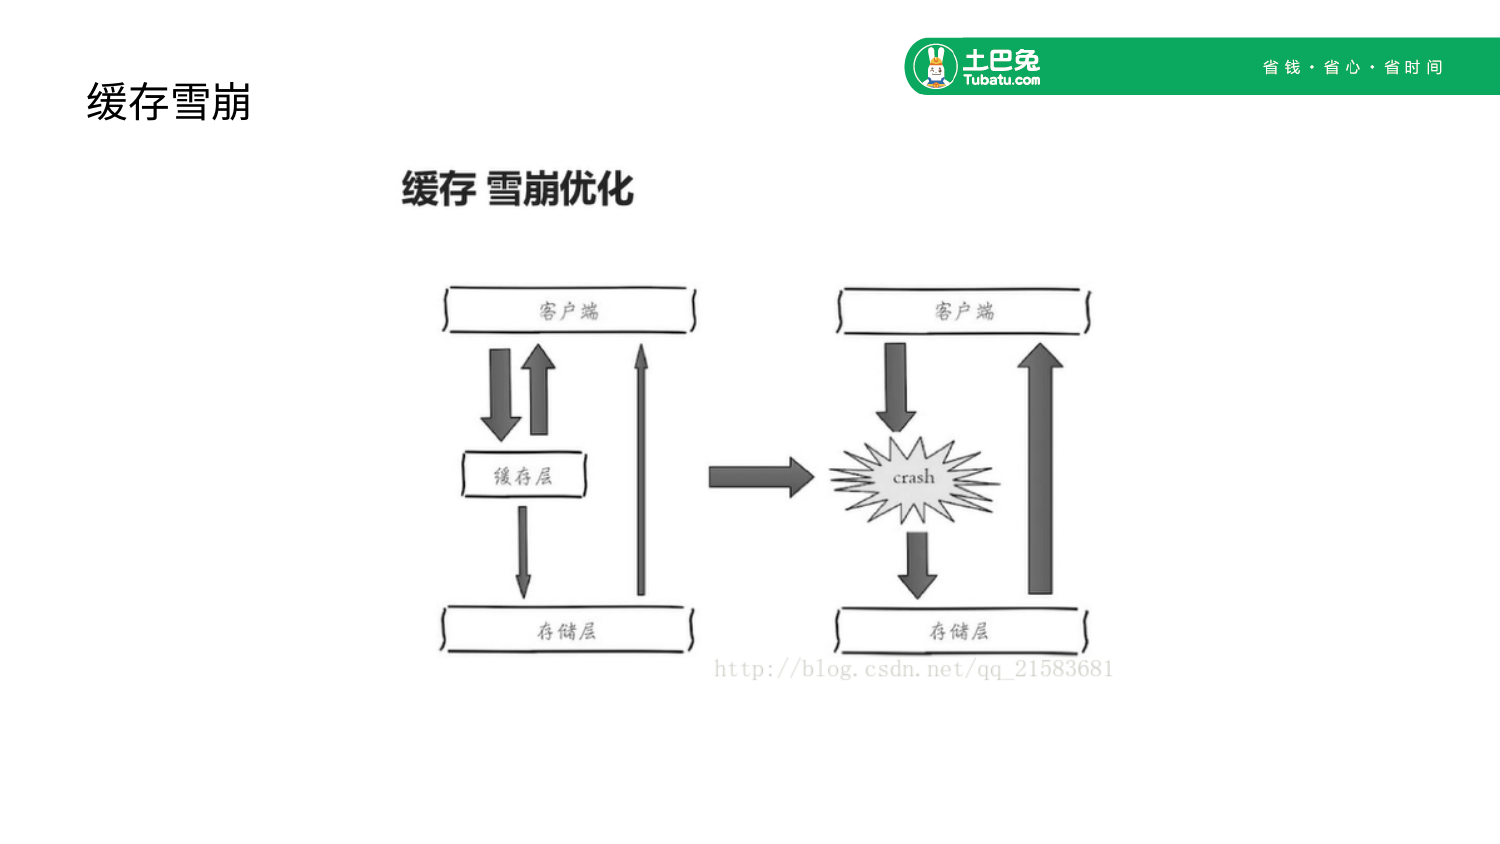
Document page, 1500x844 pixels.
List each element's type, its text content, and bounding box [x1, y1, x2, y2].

text_box 缓存雪崩 [71, 68, 445, 134]
picture [904, 36, 1500, 96]
picture [370, 149, 1130, 694]
